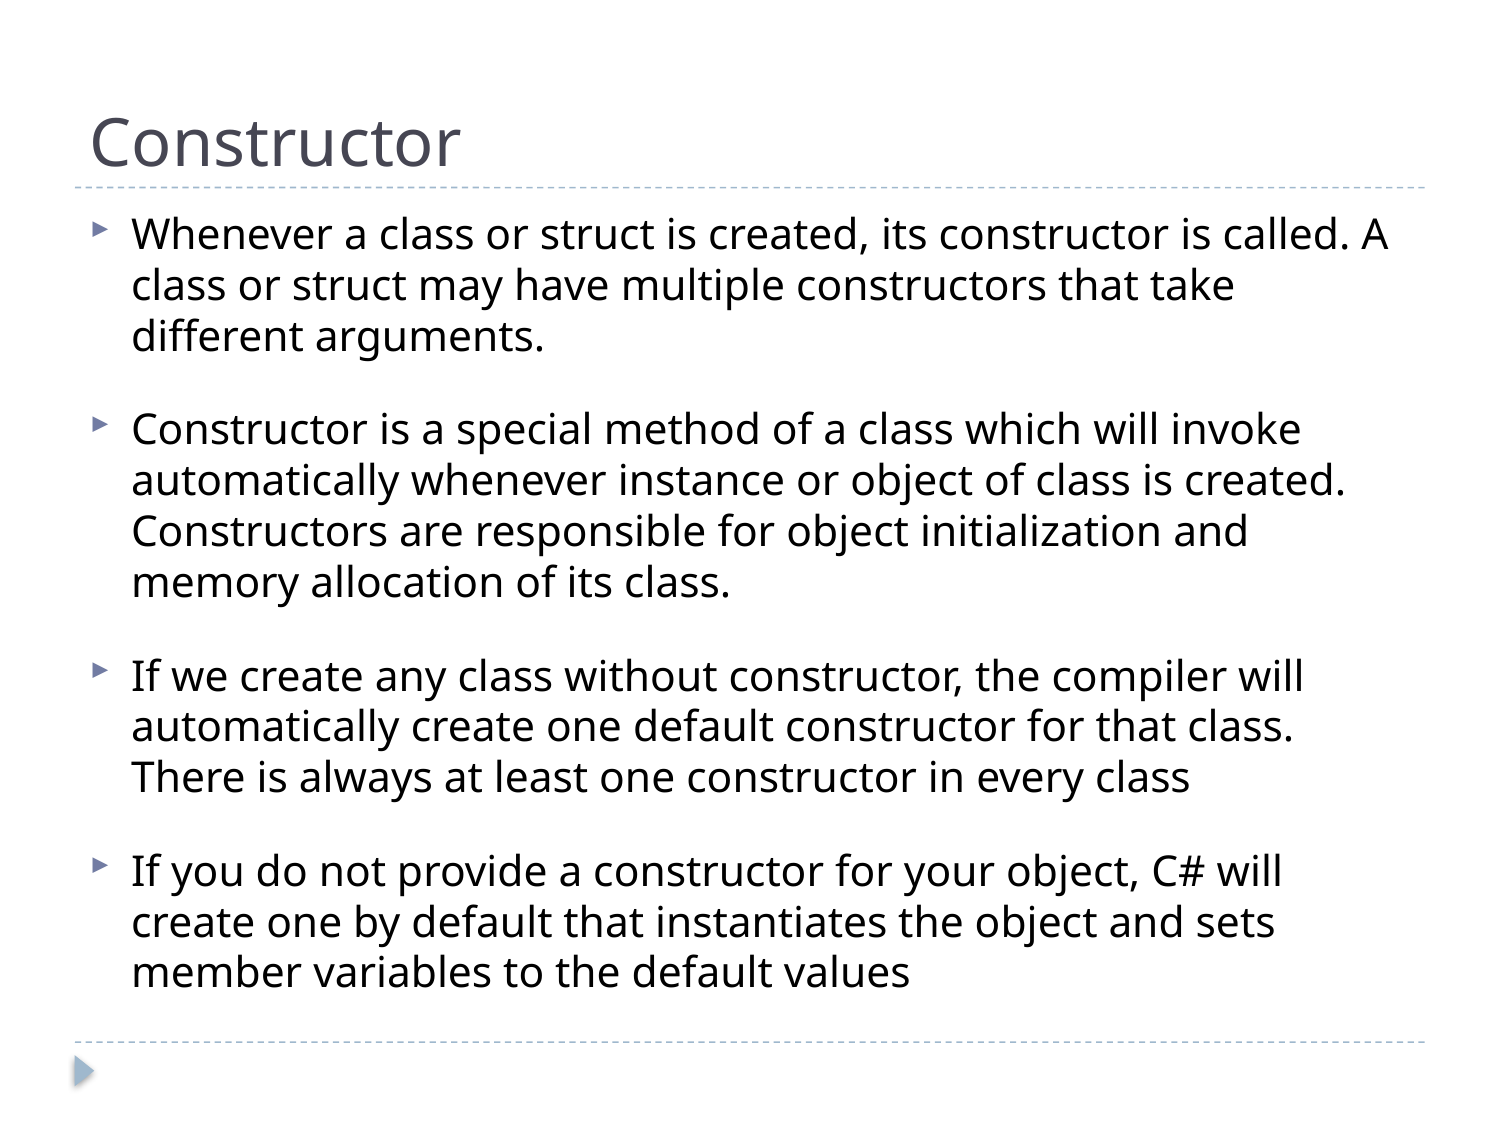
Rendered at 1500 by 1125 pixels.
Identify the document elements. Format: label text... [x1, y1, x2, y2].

title Constructor [75, 24, 1425, 188]
list Whenever a class or struct is created, its constructor is called. A class or struct may have multiple constructors that take different arguments. Constructor is a special method of a class which will invoke automatically whenever instance or object of class is created. Constructors are responsible for object initialization and memory allocation of its class. If we create any class without constructor, the compiler will automatically create one default constructor for that class. There is always at least one constructor in every class If you do not provide a constructor for your object, C# will create one by default that instantiates the object and sets member variables to the default values [75, 200, 1425, 1010]
